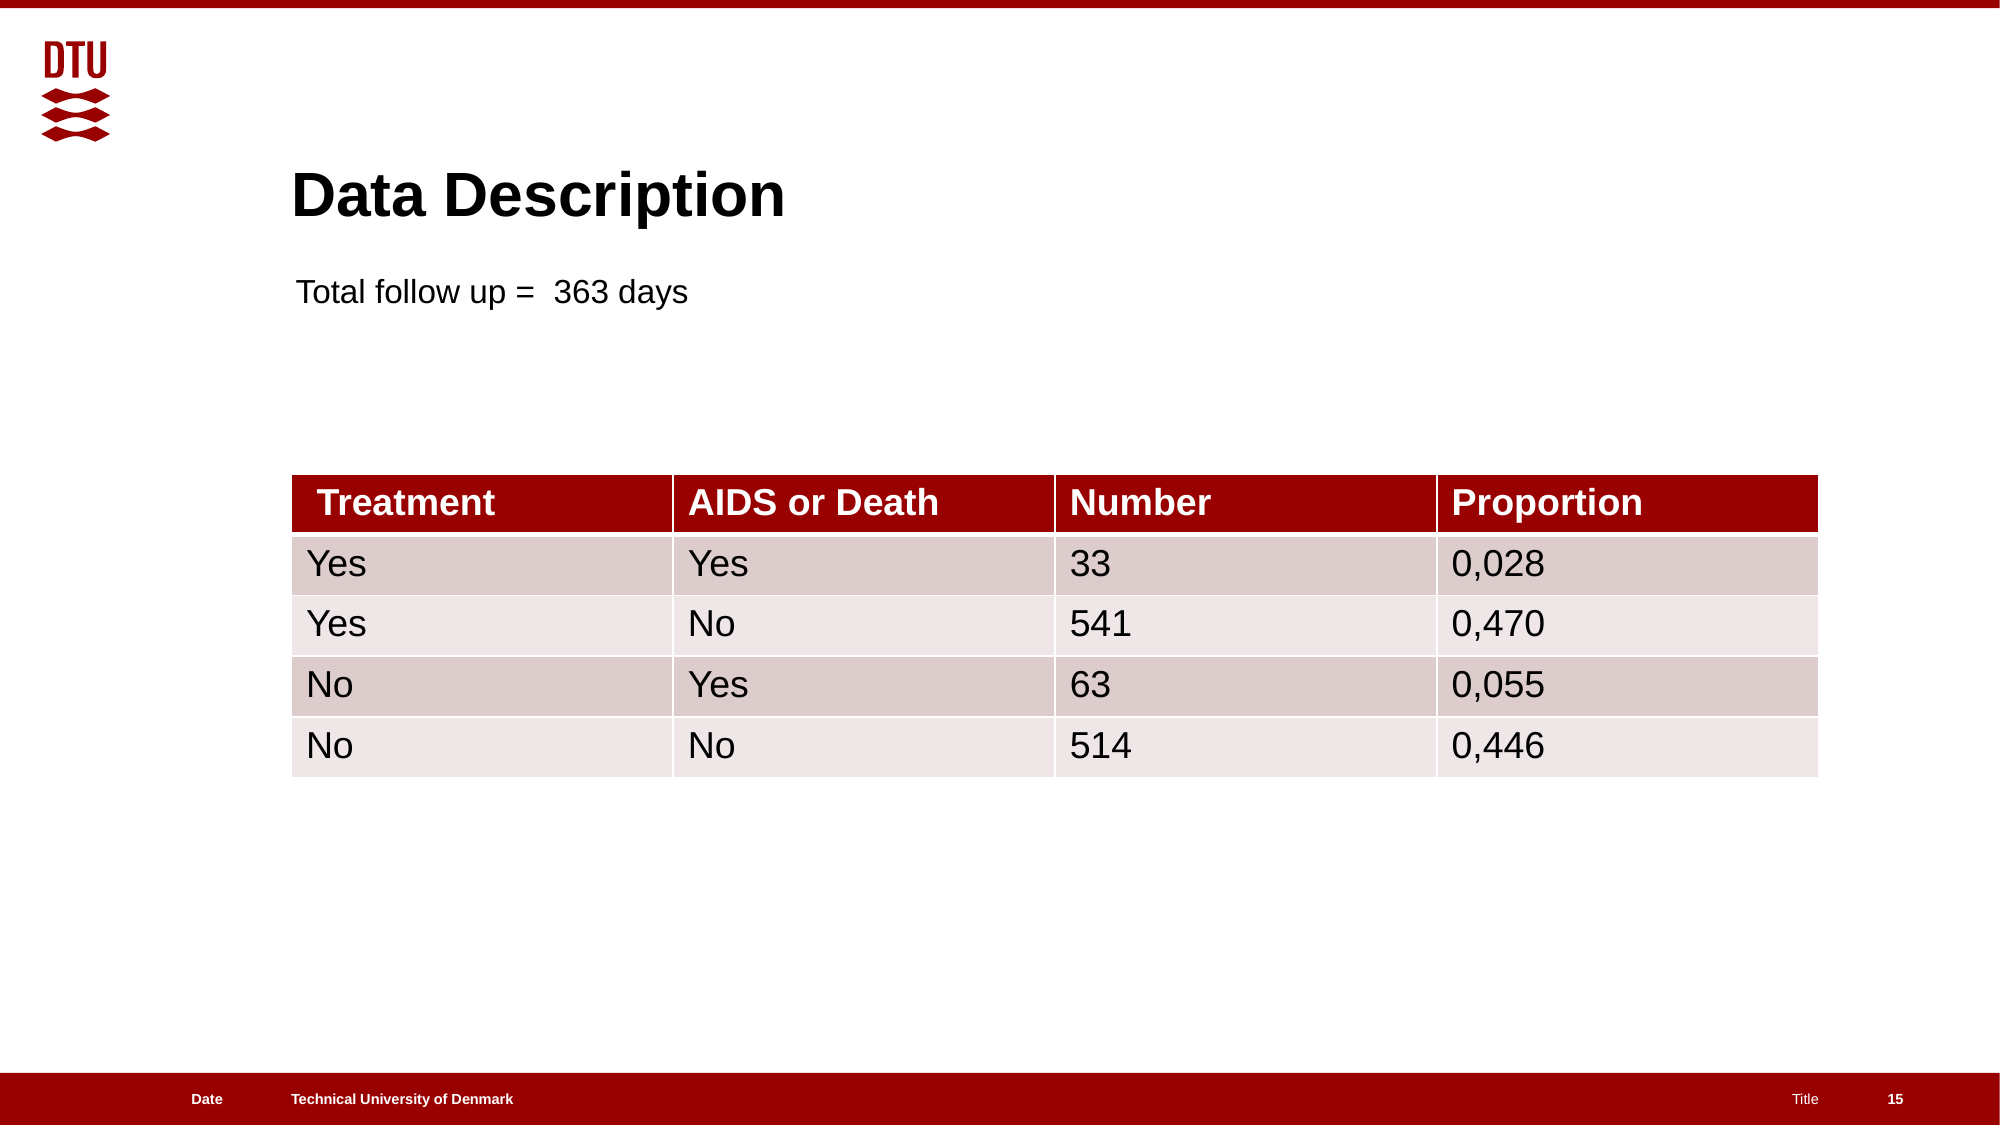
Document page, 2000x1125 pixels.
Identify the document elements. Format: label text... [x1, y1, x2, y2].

table_cell No [674, 596, 1054, 655]
text_box Total follow up = 363 days [295, 270, 1795, 360]
table_cell Yes [674, 537, 1054, 595]
title Data Description [291, 69, 1819, 230]
table_cell Yes [674, 657, 1054, 716]
table_header AIDS or Death [674, 475, 1054, 532]
table_cell Yes [292, 596, 672, 655]
table_cell 541 [1056, 596, 1436, 655]
table_cell 0,028 [1438, 537, 1818, 595]
table_header Proportion [1438, 475, 1818, 532]
table_cell No [292, 657, 672, 716]
table_cell 0,446 [1438, 718, 1818, 777]
table_cell 514 [1056, 718, 1436, 777]
table_cell Yes [292, 537, 672, 595]
table_header Number [1056, 475, 1436, 532]
table_cell No [674, 718, 1054, 777]
table_cell No [292, 718, 672, 777]
slide_number Date [41, 1073, 223, 1125]
table_cell 0,470 [1438, 596, 1818, 655]
slide_number 15 [1887, 1073, 1959, 1125]
table_header Treatment [292, 475, 672, 532]
footer Title [917, 1073, 1819, 1125]
table_cell 63 [1056, 657, 1436, 716]
table_cell 33 [1056, 537, 1436, 595]
table_cell 0,055 [1438, 657, 1818, 716]
